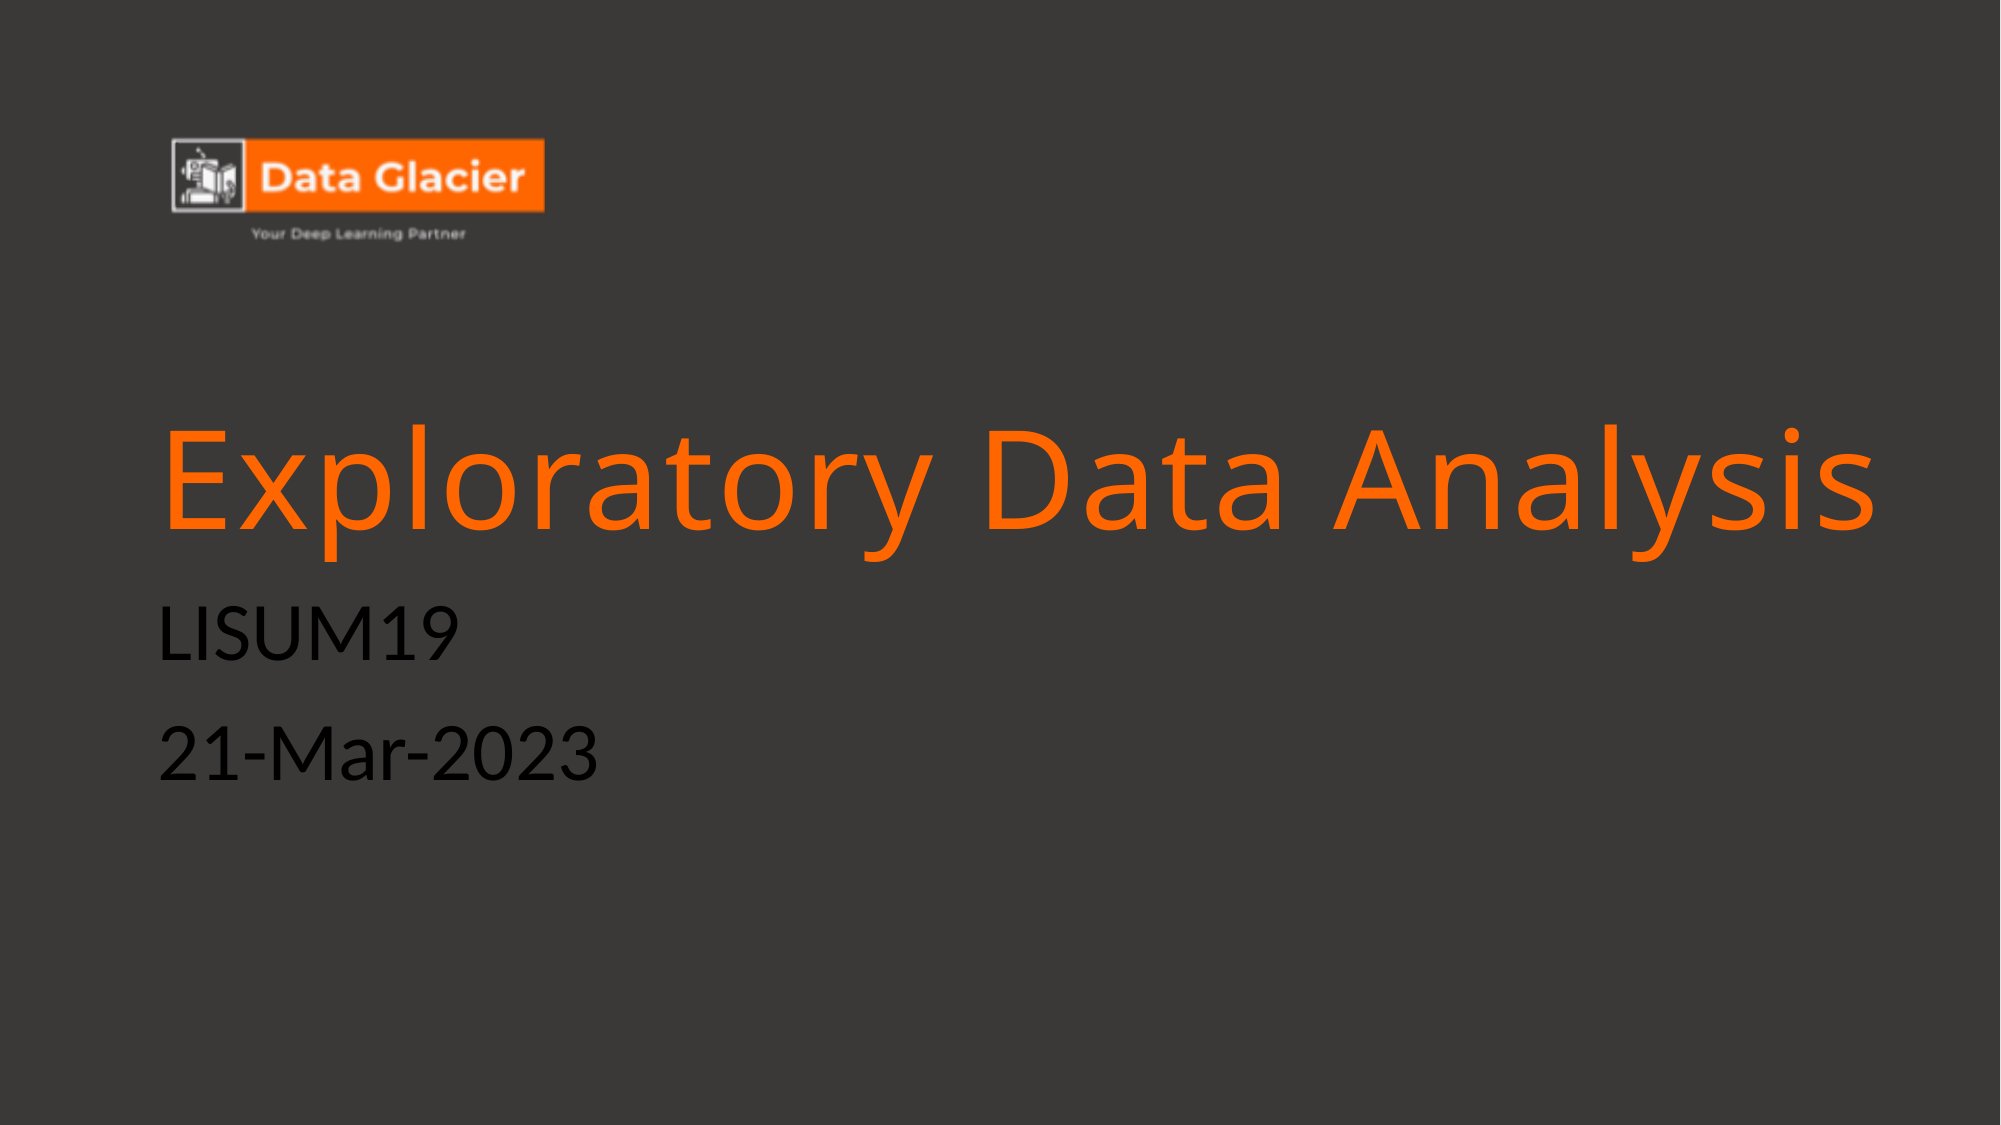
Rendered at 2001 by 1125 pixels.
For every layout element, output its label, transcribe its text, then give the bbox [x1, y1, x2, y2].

text_box Exploratory Data Analysis LISUM19 21-Mar-2023 [155, 390, 1888, 978]
picture [166, 0, 550, 384]
